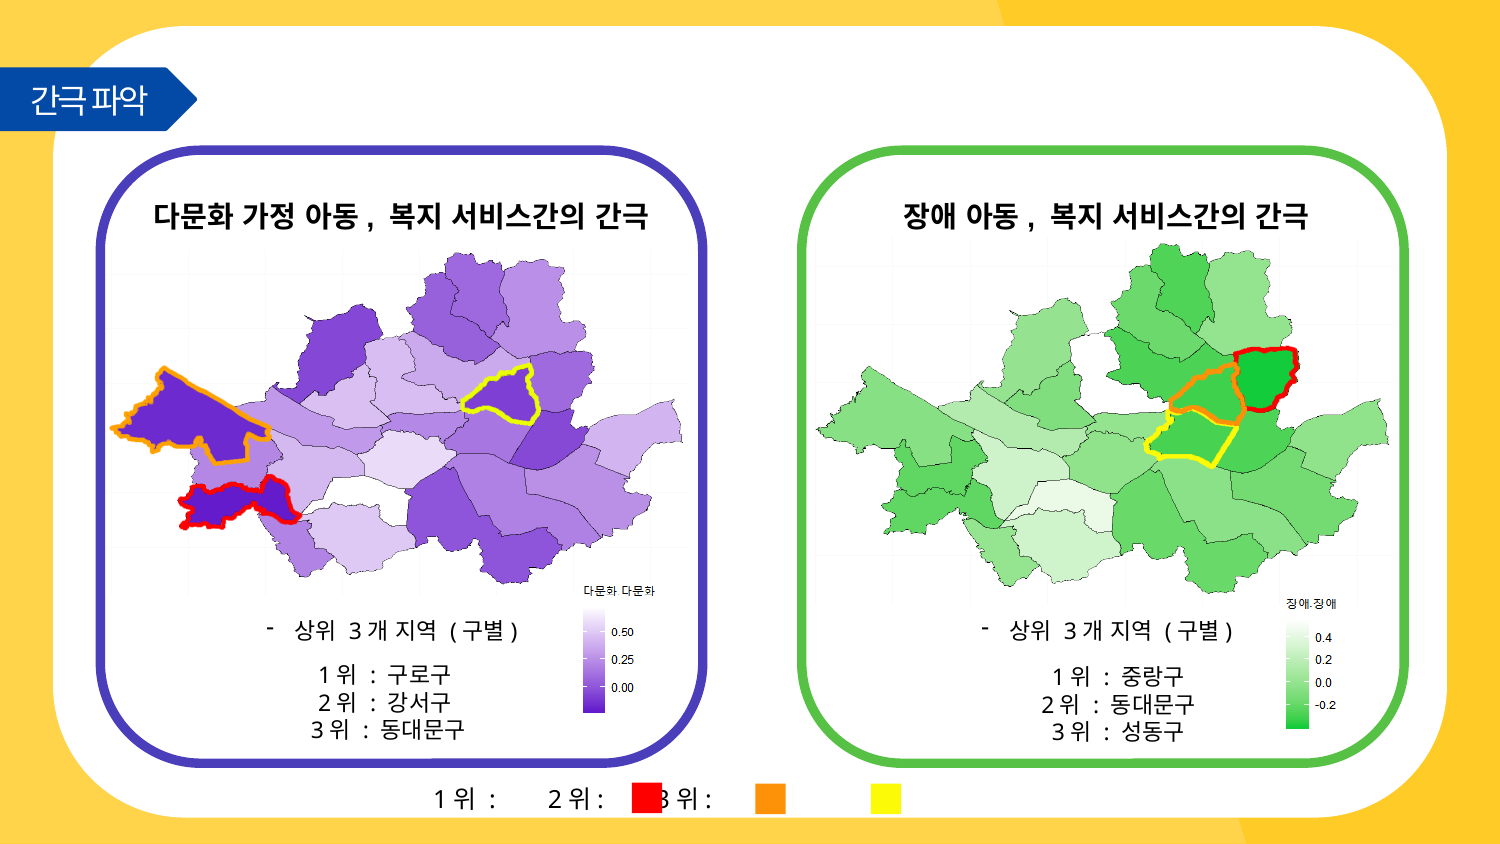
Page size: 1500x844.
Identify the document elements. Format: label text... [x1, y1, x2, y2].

text_box 1위 : 구로구 2위 : 강서구 3위 : 동대문구 [268, 653, 508, 751]
text_box 상위 3개 지역 (구별) [894, 613, 1271, 652]
text_box 간극 파악 [15, 73, 164, 128]
text_box [0, 67, 197, 131]
picture [92, 249, 691, 734]
text_box 1위 : 중랑구 2위 : 동대문구 3위 : 성동구 [998, 655, 1239, 753]
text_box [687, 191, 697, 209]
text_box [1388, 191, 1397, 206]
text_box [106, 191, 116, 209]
text_box [869, 782, 903, 816]
text_box [799, 148, 1407, 766]
text_box 1위 : 2위: 3위: [41, 776, 1459, 821]
picture [812, 237, 1393, 742]
text_box [753, 782, 788, 816]
text_box [98, 148, 705, 766]
text_box 상위 3개 지역 (구별) [179, 609, 566, 652]
text_box [630, 781, 664, 815]
